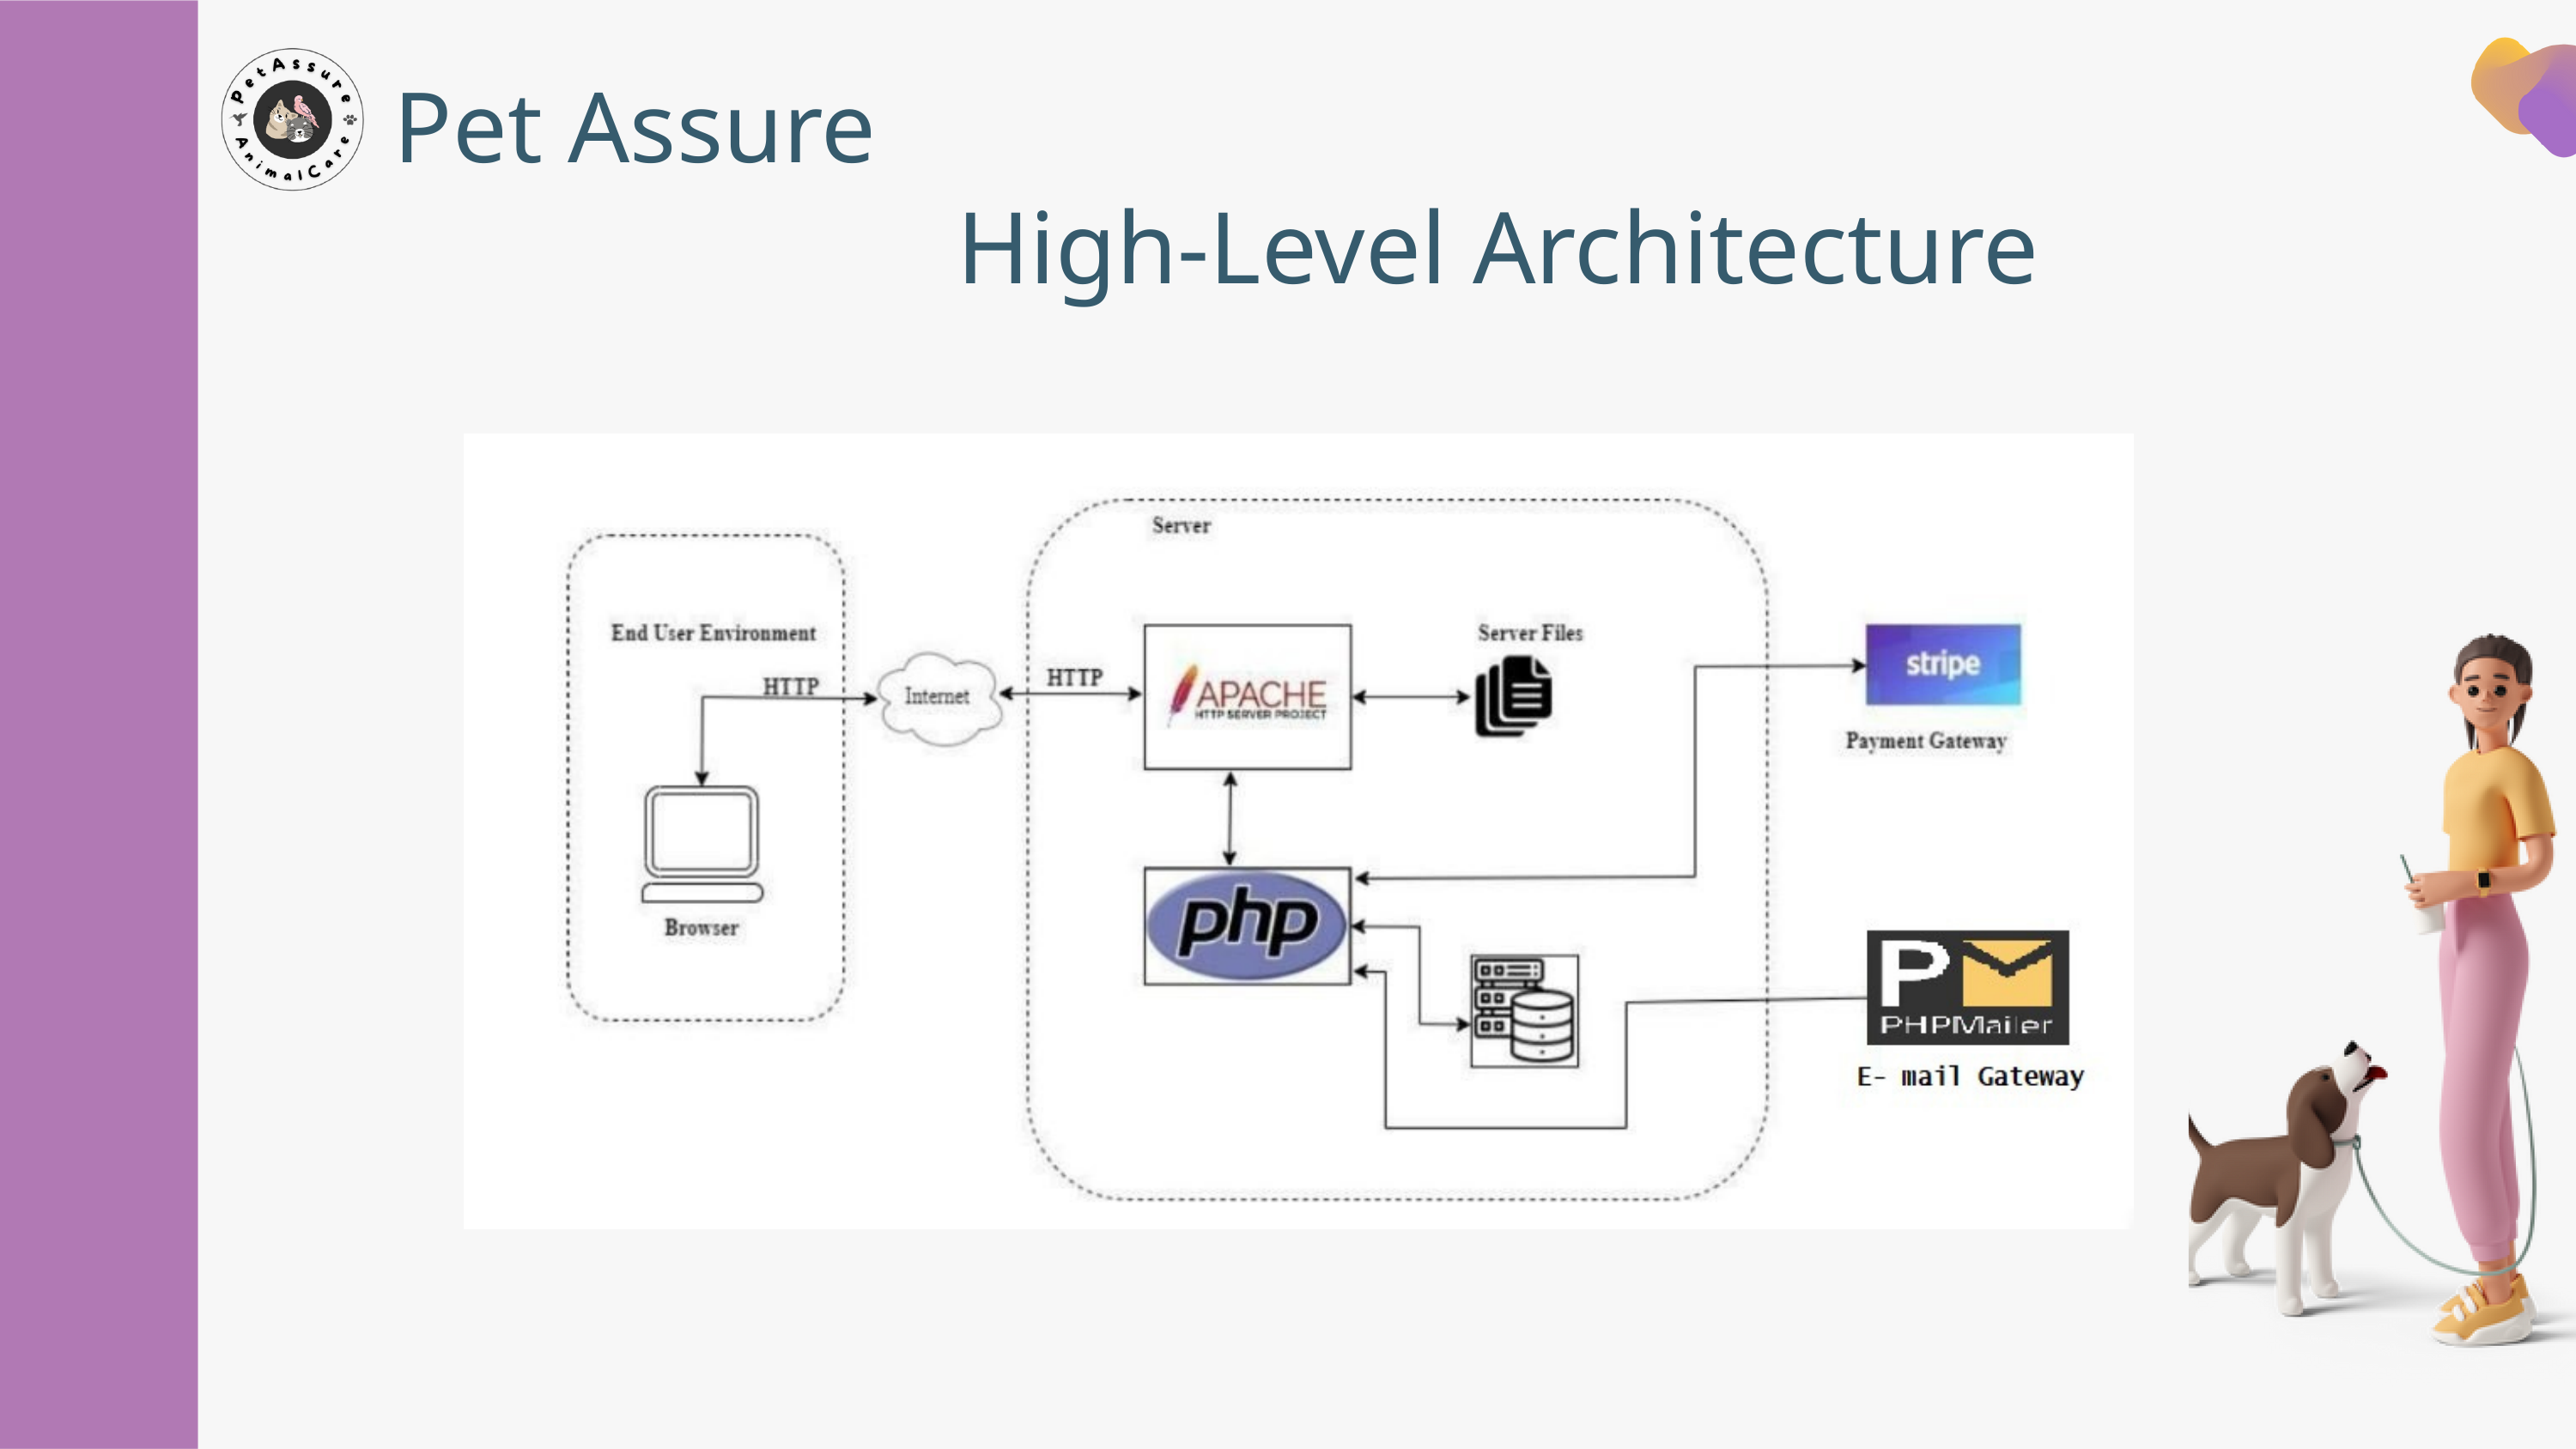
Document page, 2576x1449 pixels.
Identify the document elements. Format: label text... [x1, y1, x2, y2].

text_box Pet Assure [417, 45, 978, 183]
text_box High-Level Architecture [784, 165, 2239, 304]
picture [2188, 634, 2576, 1409]
picture [2431, 21, 2576, 220]
picture [0, 0, 2135, 1448]
